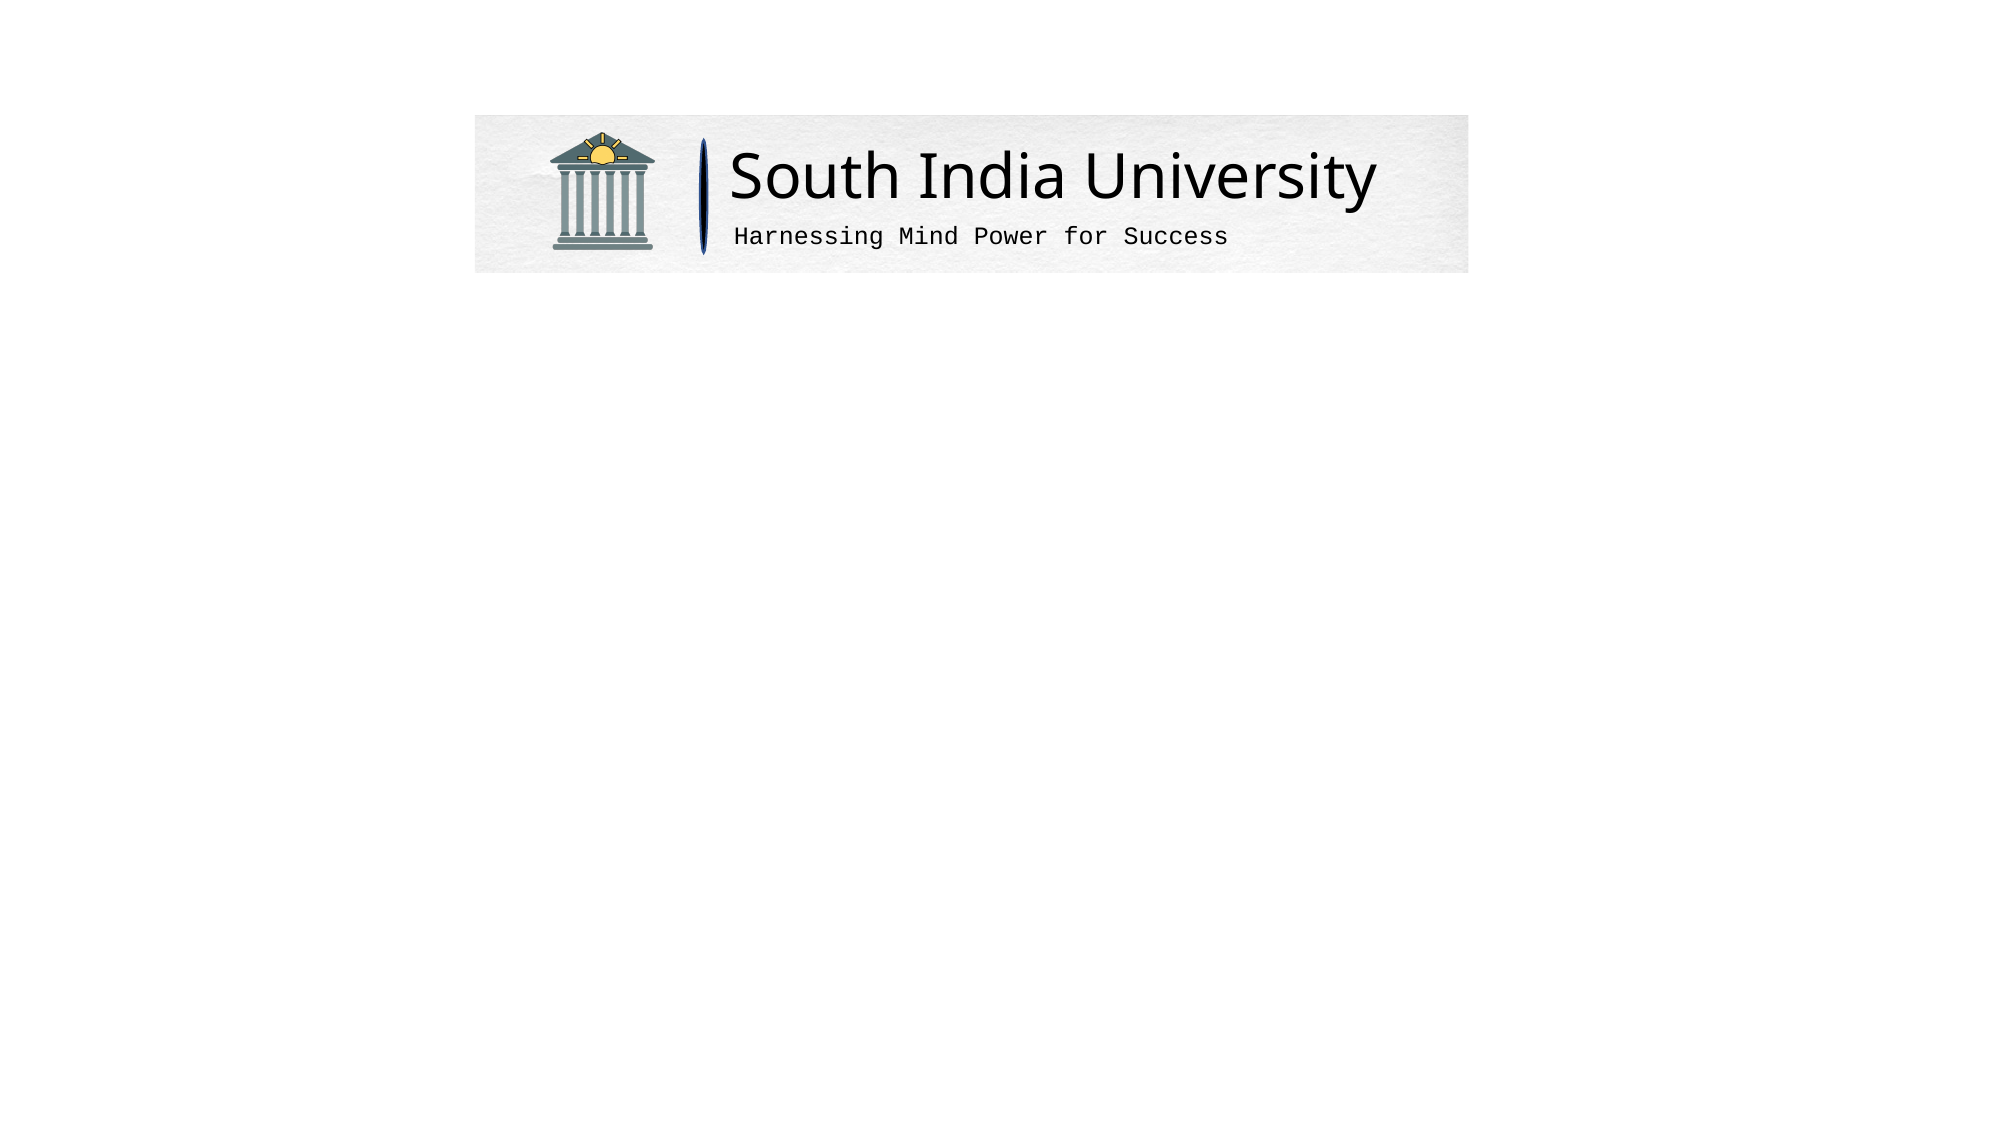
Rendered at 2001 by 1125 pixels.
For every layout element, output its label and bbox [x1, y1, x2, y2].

picture [474, 115, 1469, 273]
